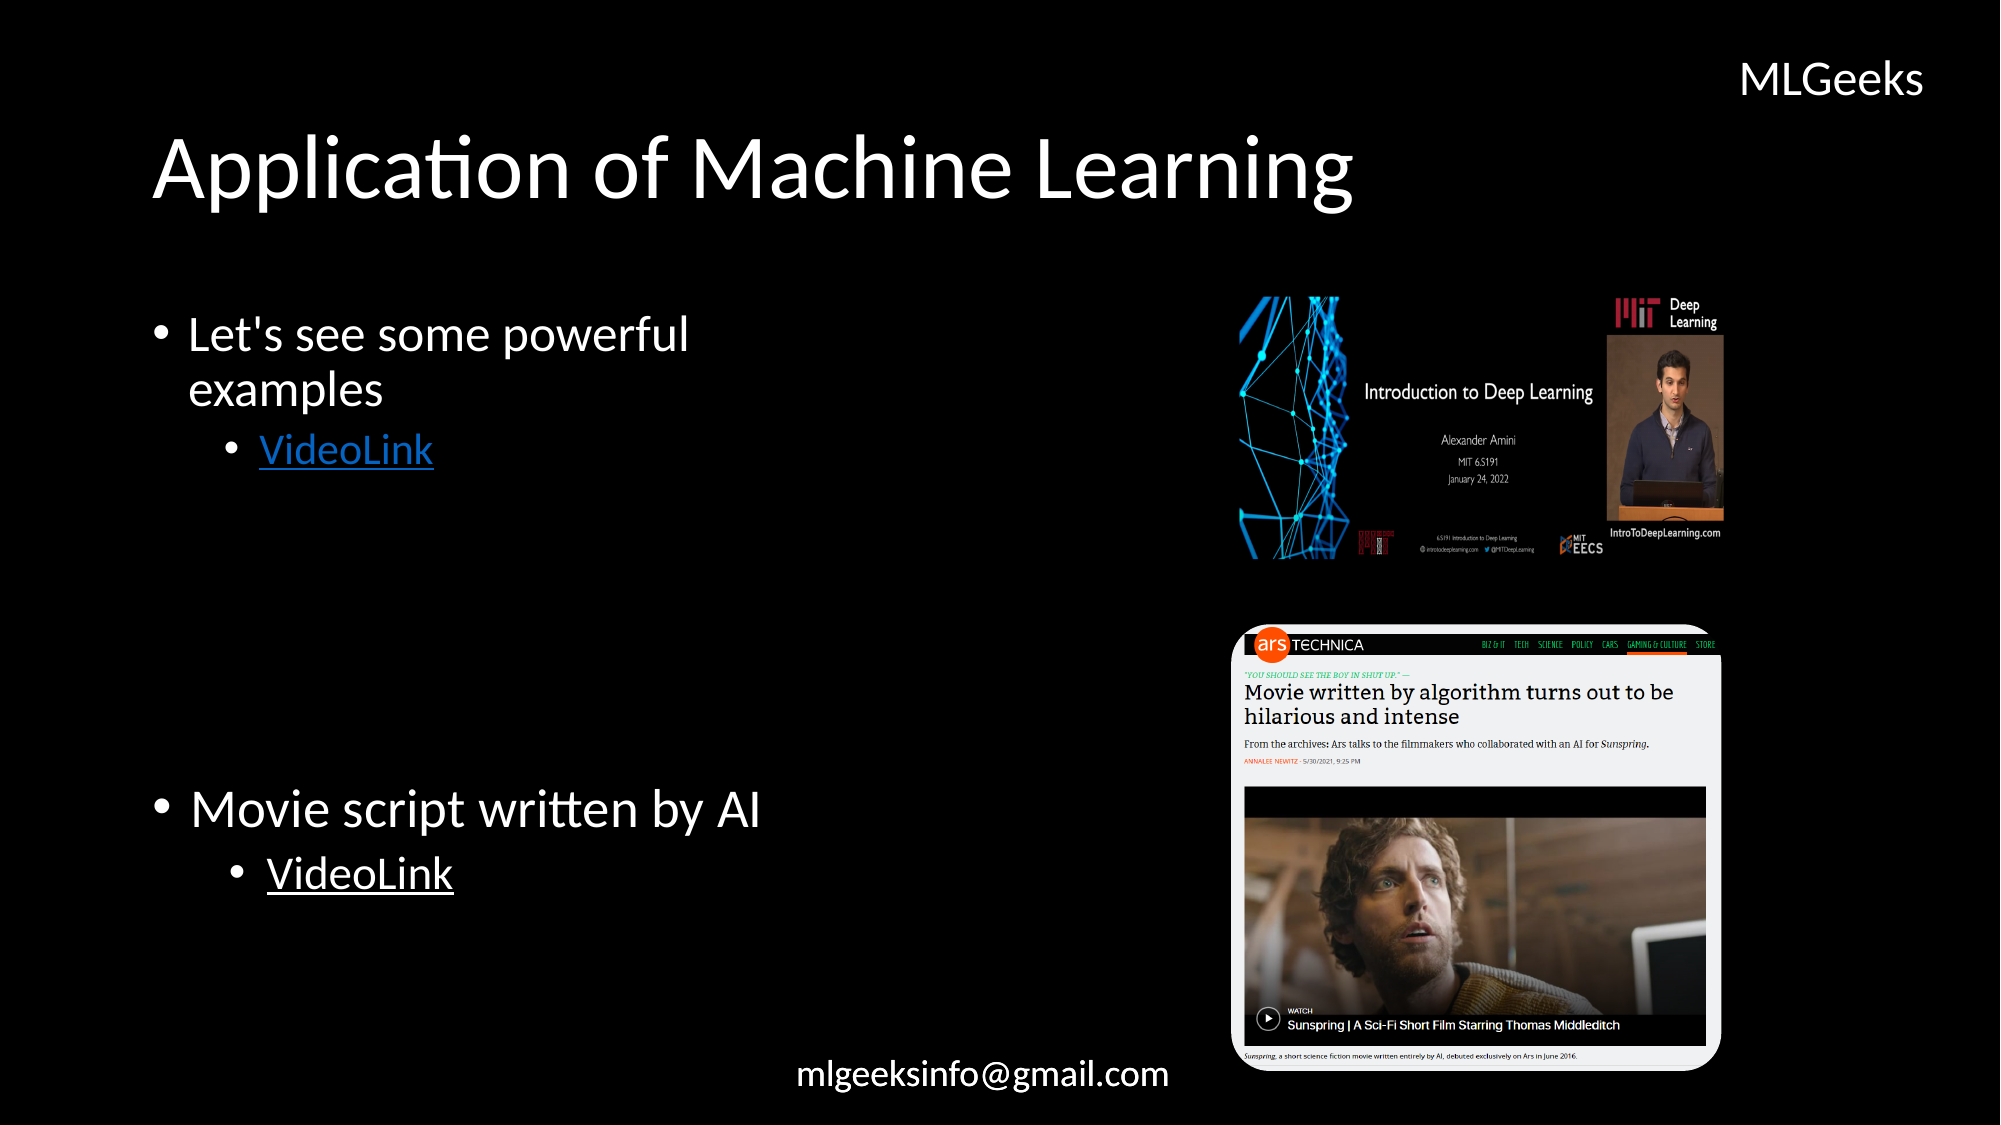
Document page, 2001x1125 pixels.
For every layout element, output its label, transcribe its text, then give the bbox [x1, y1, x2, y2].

text_box Movie script written by AI VideoLink [137, 772, 798, 957]
picture [1233, 294, 1732, 563]
list Let's see some powerful examples VideoLink [137, 299, 798, 484]
title Application of Machine Learning [137, 59, 1863, 278]
picture [1230, 624, 1722, 1072]
